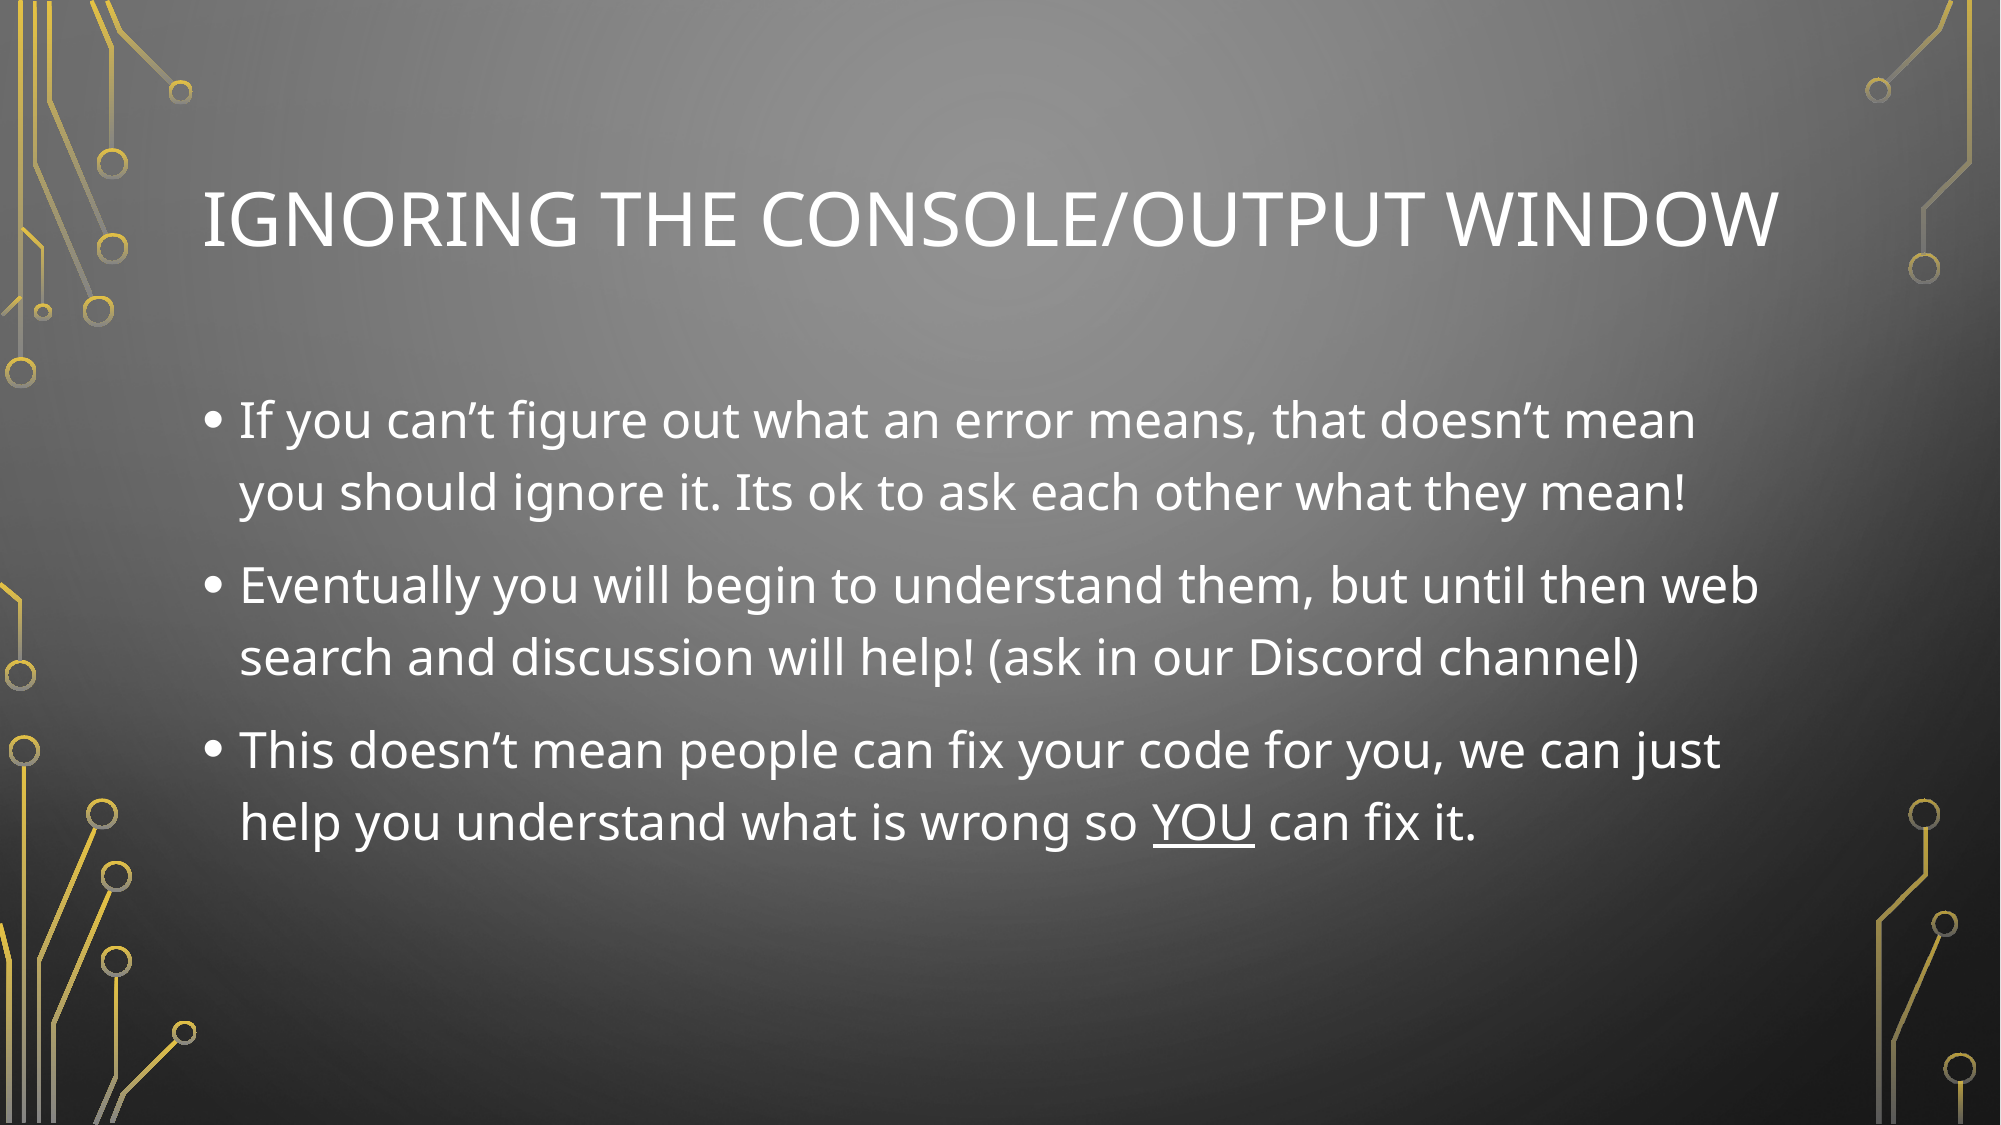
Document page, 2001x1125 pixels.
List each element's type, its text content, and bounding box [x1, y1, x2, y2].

list If you can’t figure out what an error means, that doesn’t mean you should ignore it. Its ok to ask each other what they mean! Eventually you will begin to understand them, but until then web search and discussion will help! (ask in our Discord channel) This doesn’t mean people can fix your code for you, we can just help you understand what is wrong so YOU can fix it. [187, 369, 1813, 950]
title IGNORING THE CONSOLE/OUTPUT WINDOW [187, 101, 1813, 344]
